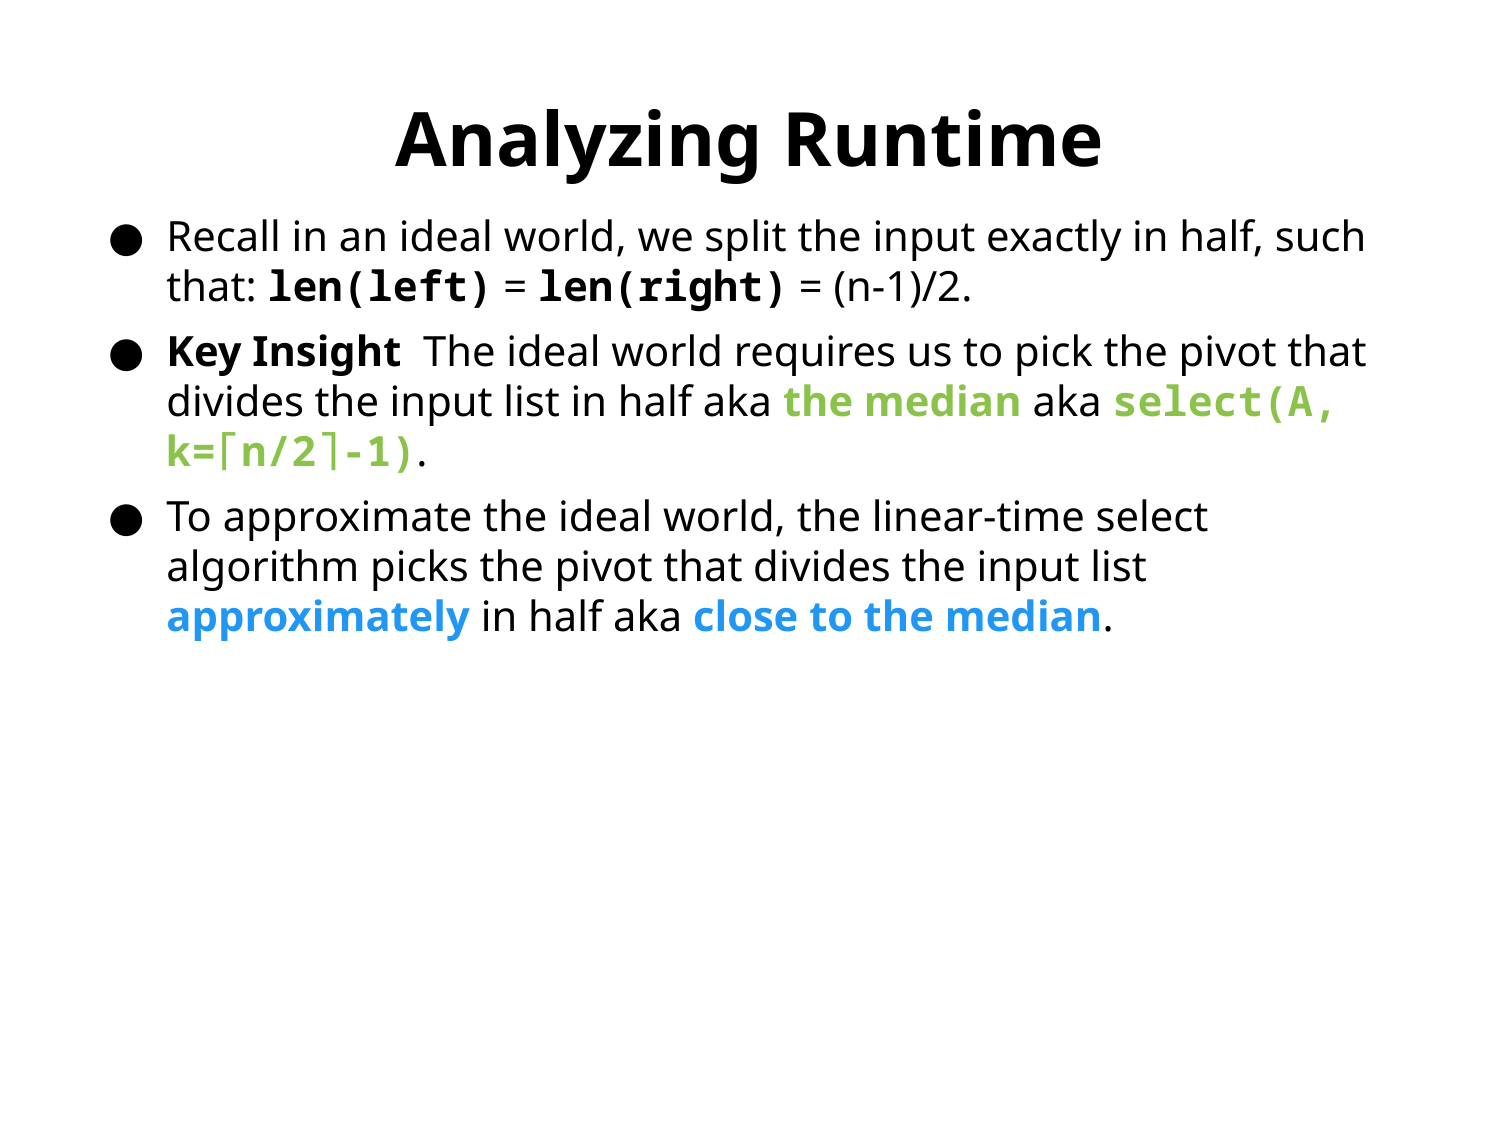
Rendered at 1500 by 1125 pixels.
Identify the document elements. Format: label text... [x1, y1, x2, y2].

text_box Analyzing Runtime [76, 76, 1424, 195]
text_box Recall in an ideal world, we split the input exactly in half, such that: len(left) = len(right) = (n-1)/2. Key Insight The ideal world requires us to pick the pivot that divides the input list in half aka the median aka select(A, k=⌈n/2⌉-1). To approximate the ideal world, the linear-time select algorithm picks the pivot that divides the input list approximately in half aka close to the median. [76, 195, 1424, 1049]
